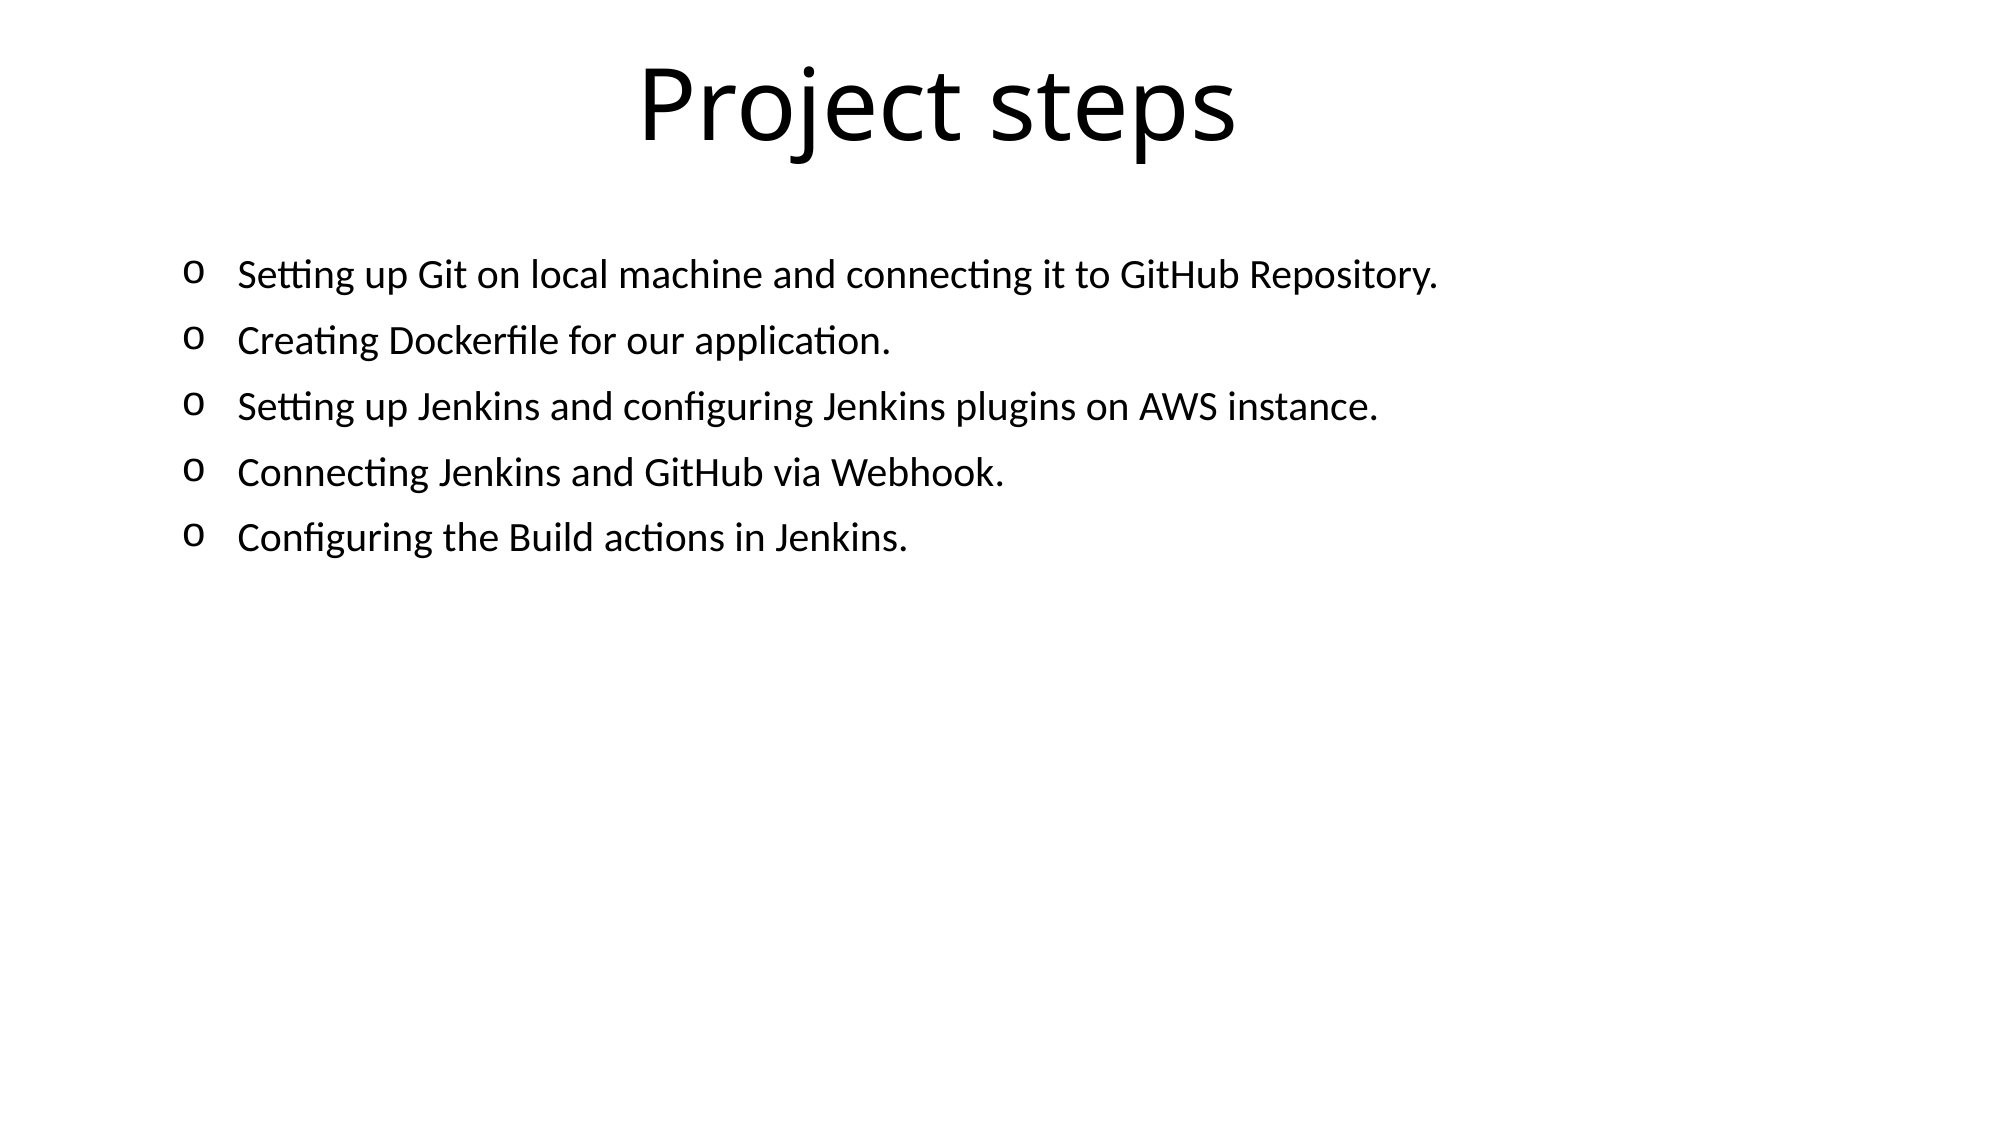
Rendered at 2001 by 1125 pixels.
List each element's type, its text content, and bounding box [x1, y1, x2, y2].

title Project steps [187, 29, 1688, 170]
subtitle Setting up Git on local machine and connecting it to GitHub Repository. Creating Dockerfile for our application. Setting up Jenkins and configuring Jenkins plugins on AWS instance. Connecting Jenkins and GitHub via Webhook. Configuring the Build actions in Jenkins. [166, 244, 1667, 708]
